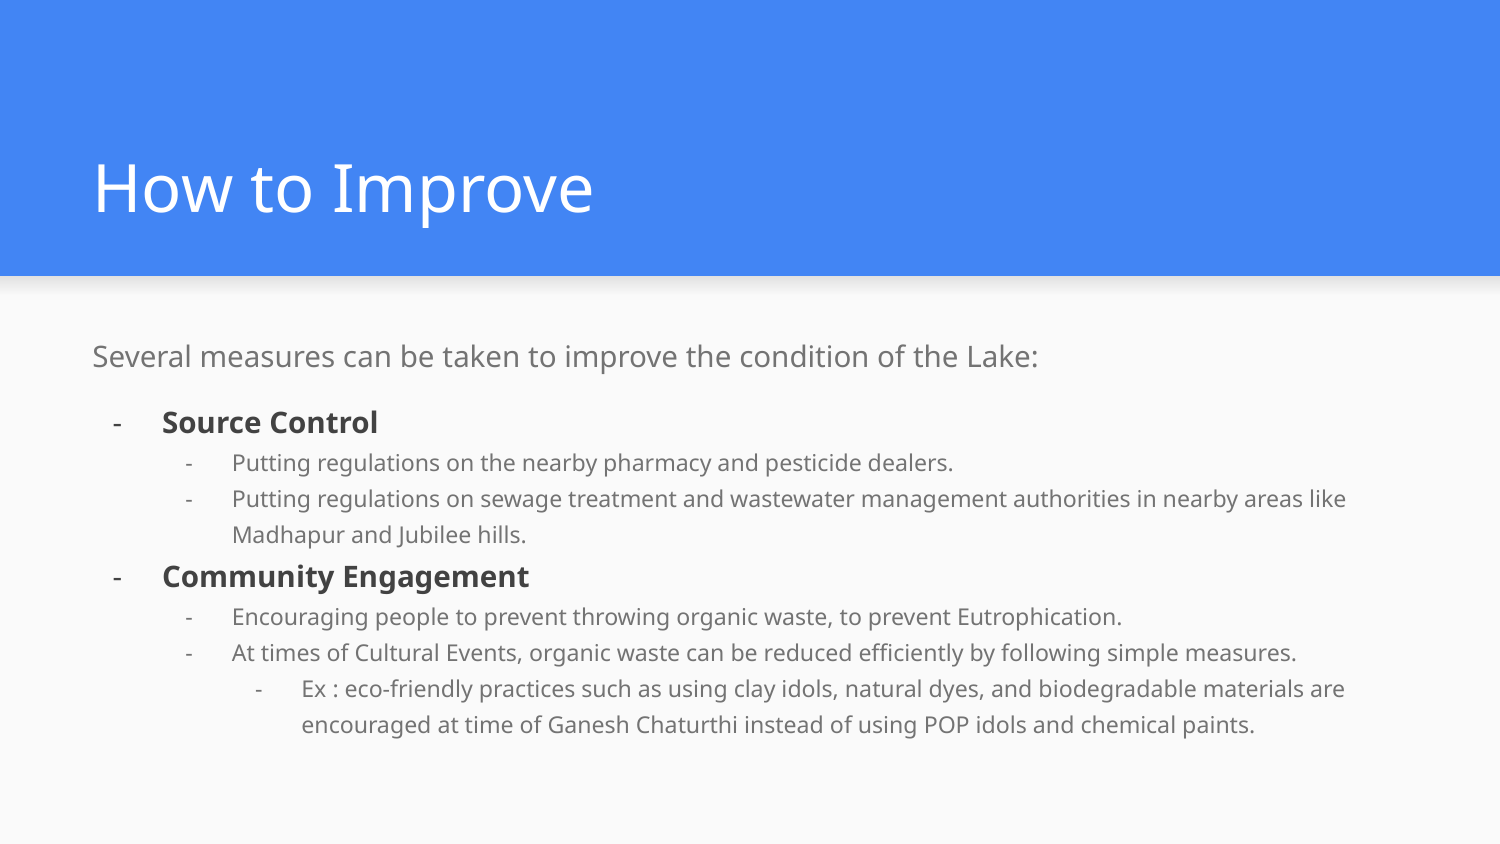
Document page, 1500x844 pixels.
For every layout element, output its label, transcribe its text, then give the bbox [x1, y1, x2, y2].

list Several measures can be taken to improve the condition of the Lake: Source Control Putting regulations on the nearby pharmacy and pesticide dealers. Putting regulations on sewage treatment and wastewater management authorities in nearby areas like Madhapur and Jubilee hills. Community Engagement Encouraging people to prevent throwing organic waste, to prevent Eutrophication. At times of Cultural Events, organic waste can be reduced efficiently by following simple measures. Ex : eco-friendly practices such as using clay idols, natural dyes, and biodegradable materials are encouraged at time of Ganesh Chaturthi instead of using POP idols and chemical paints. [77, 314, 1427, 760]
title How to Improve [77, 121, 1427, 248]
